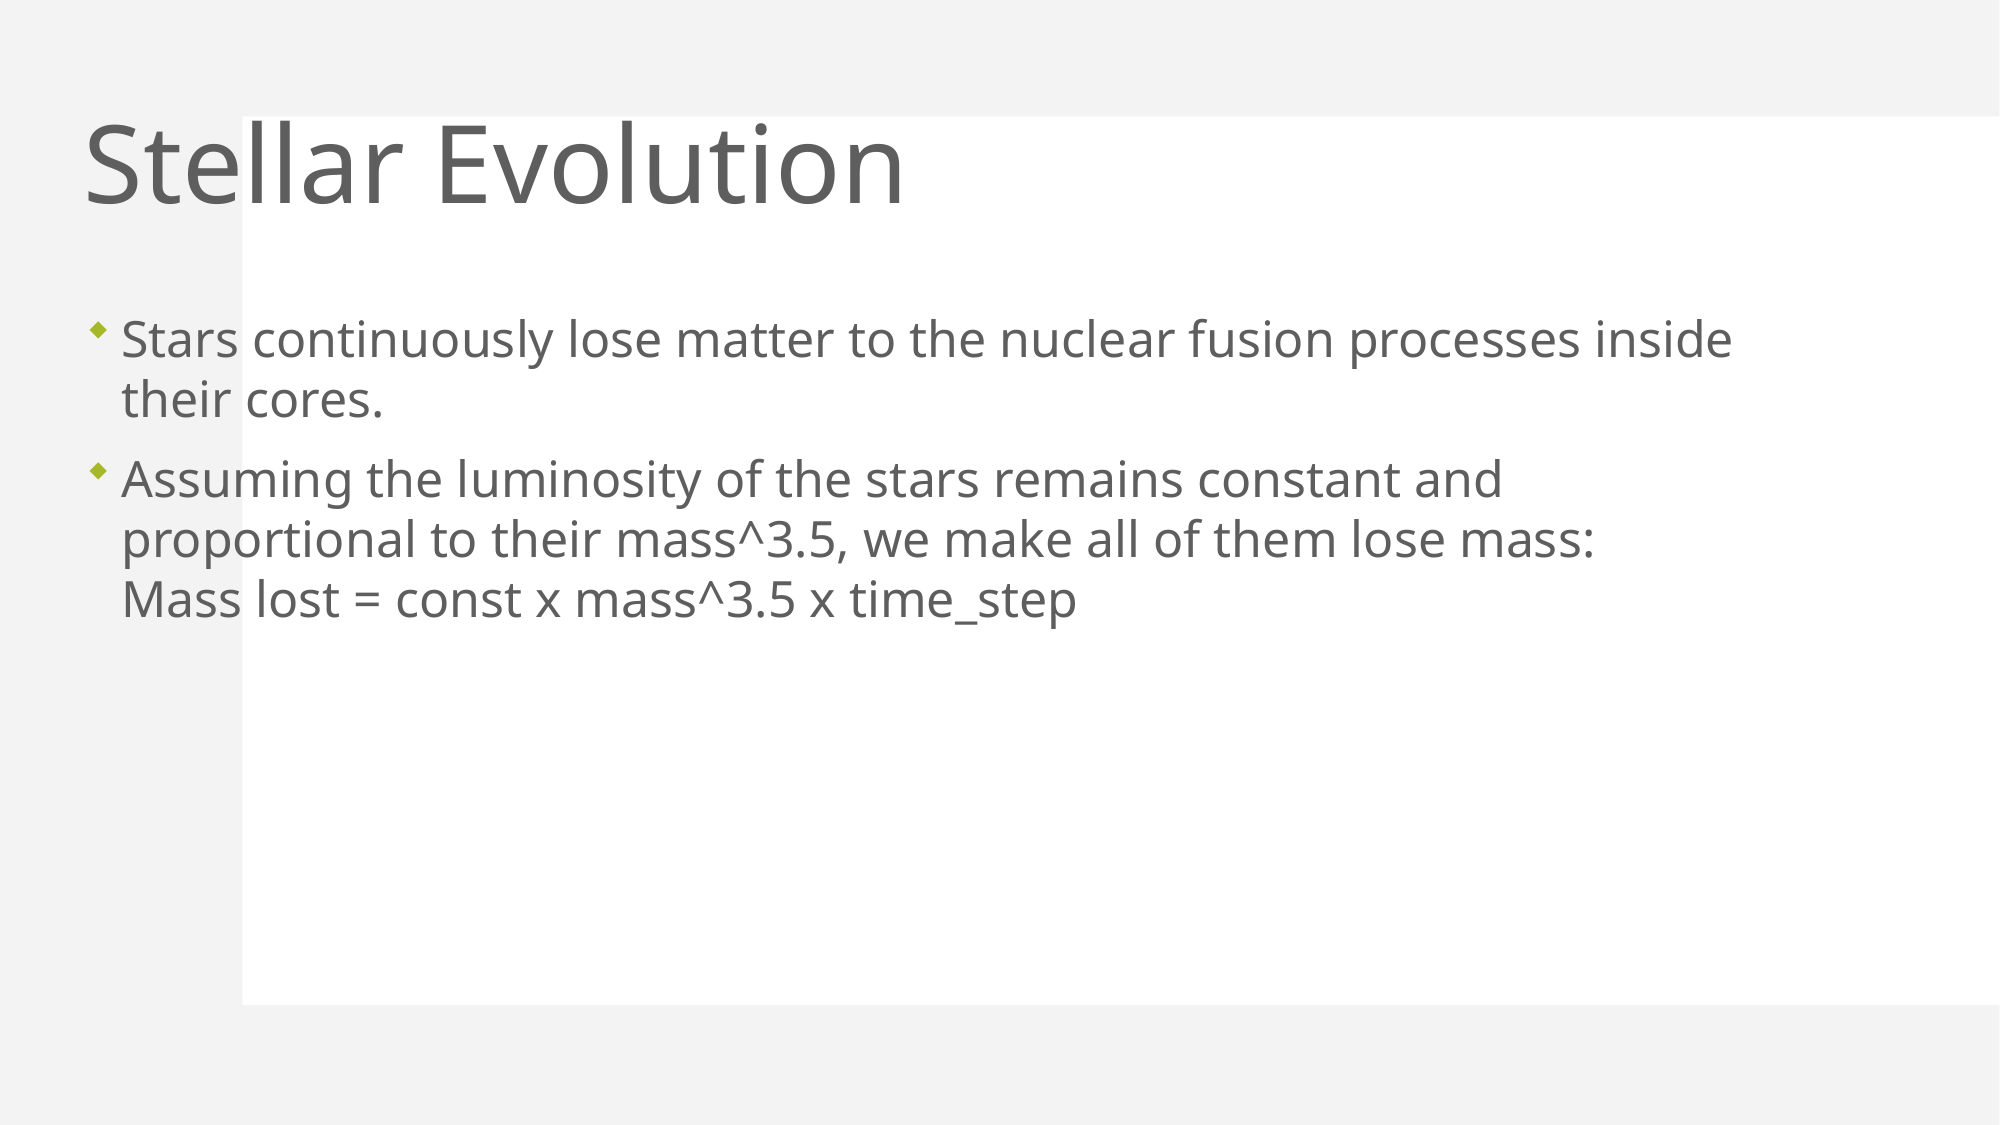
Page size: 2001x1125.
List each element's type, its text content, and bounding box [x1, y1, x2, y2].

title Stellar Evolution [68, 59, 1799, 278]
list Stars continuously lose matter to the nuclear fusion processes inside their cores. Assuming the luminosity of the stars remains constant and proportional to their mass^3.5, we make all of them lose mass: Mass lost = const x mass^3.5 x time_step [68, 299, 1799, 990]
